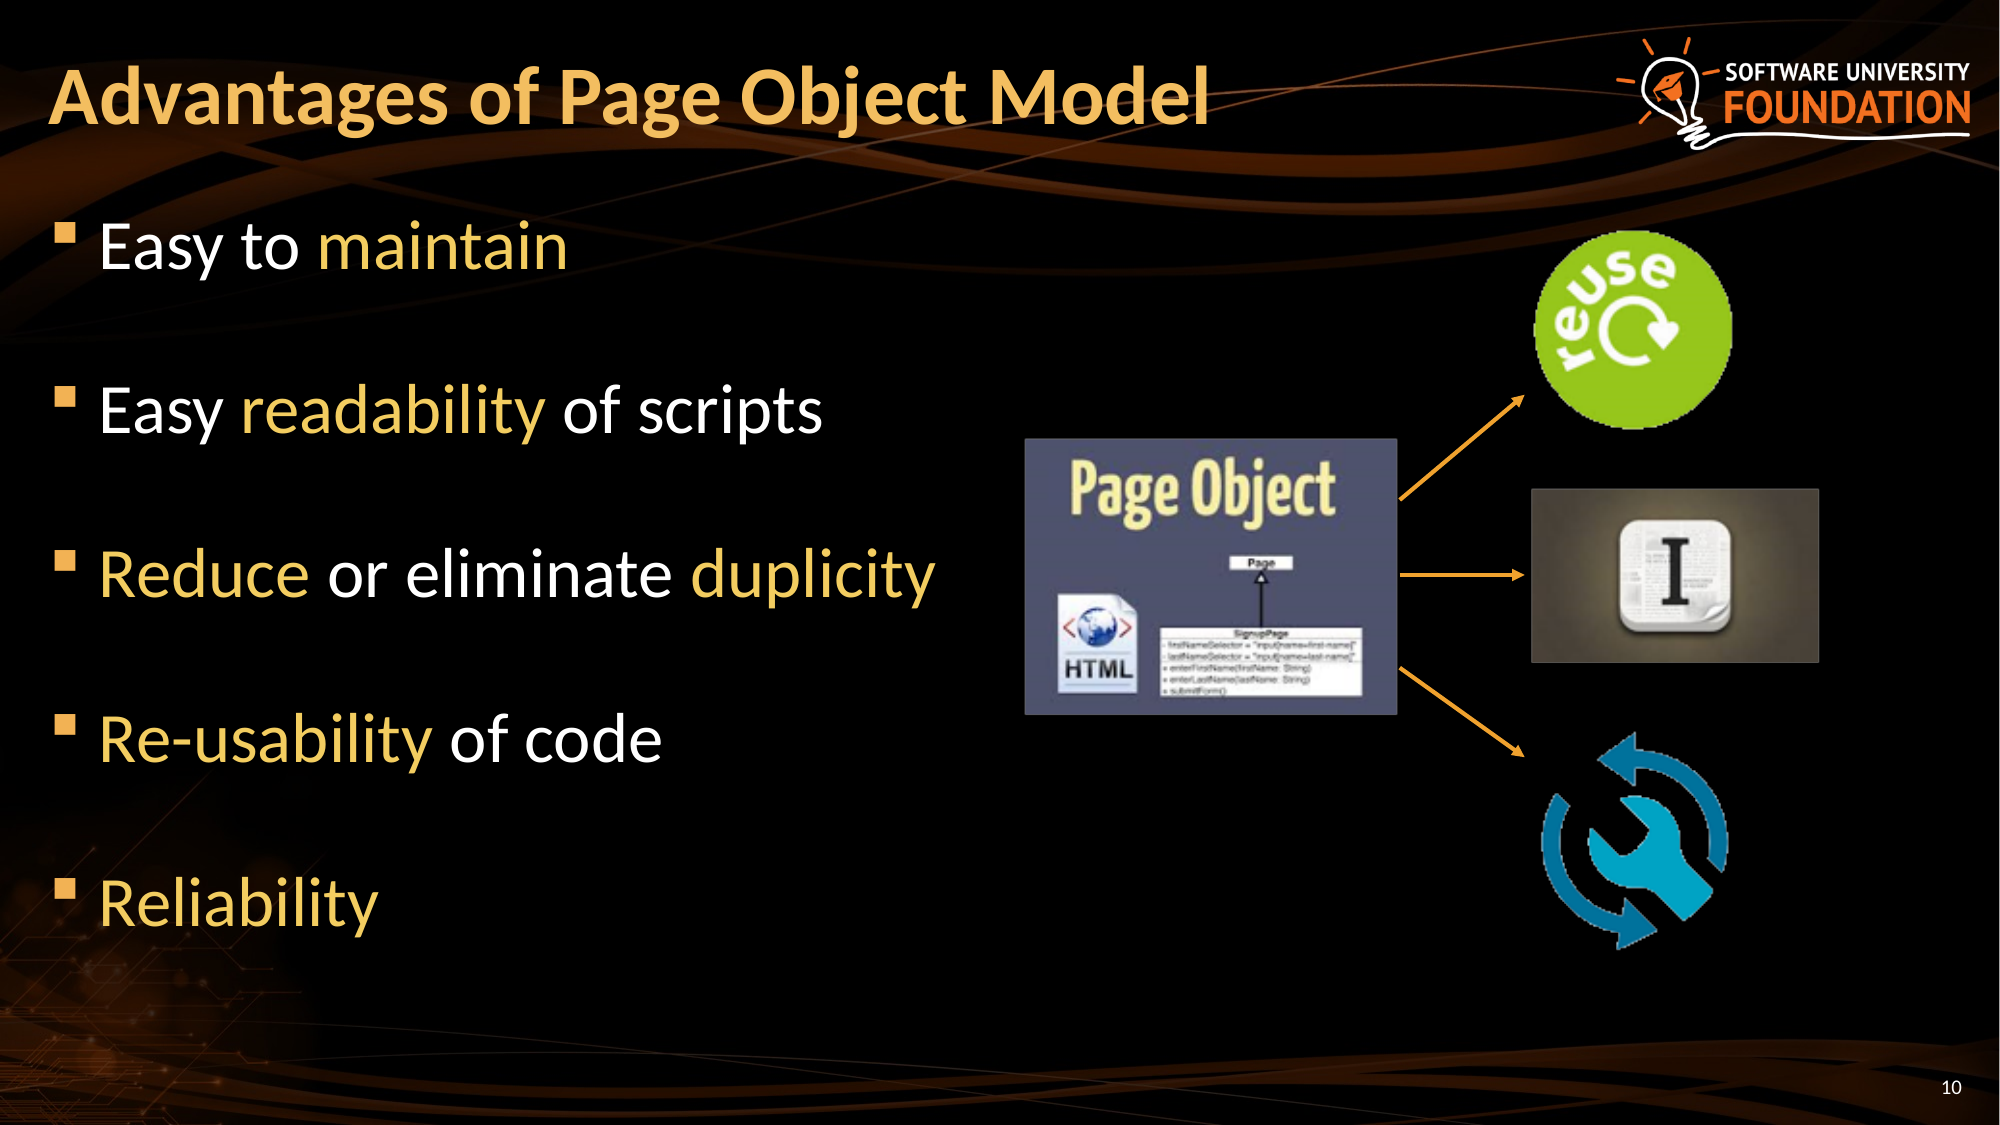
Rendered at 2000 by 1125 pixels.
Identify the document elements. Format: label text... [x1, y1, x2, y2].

title Advantages of Page Object Model [30, 6, 1602, 189]
picture [0, 0, 2000, 1125]
list Easy to maintain Easy readability of scripts Reduce or eliminate duplicity Re-usability of code Reliability [31, 188, 1968, 1103]
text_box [989, 212, 1850, 956]
